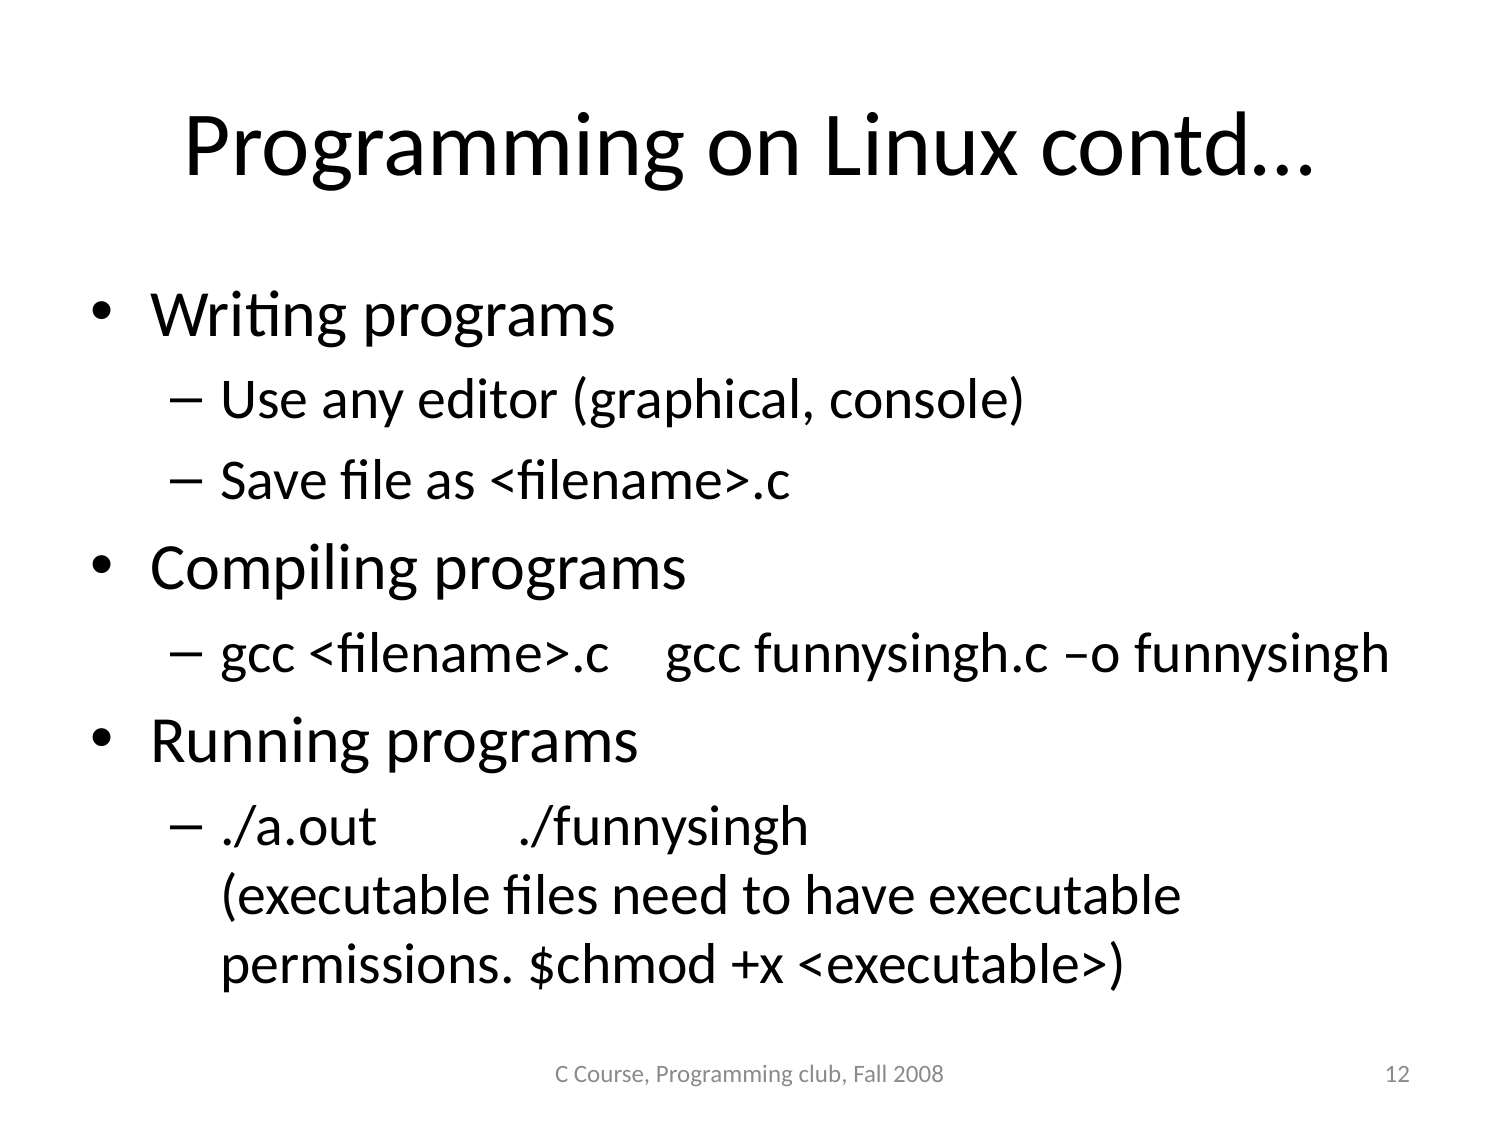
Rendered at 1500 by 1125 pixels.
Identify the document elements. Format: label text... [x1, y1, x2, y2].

list Writing programs Use any editor (graphical, console) Save file as <filename>.c Compiling programs gcc <filename>.c gcc funnysingh.c –o funnysingh Running programs ./a.out ./funnysingh (executable files need to have executable permissions. $chmod +x <executable>) [75, 262, 1425, 1005]
slide_number 12 [1074, 1042, 1425, 1103]
title Programming on Linux contd… [75, 45, 1425, 233]
footer C Course, Programming club, Fall 2008 [512, 1042, 988, 1103]
